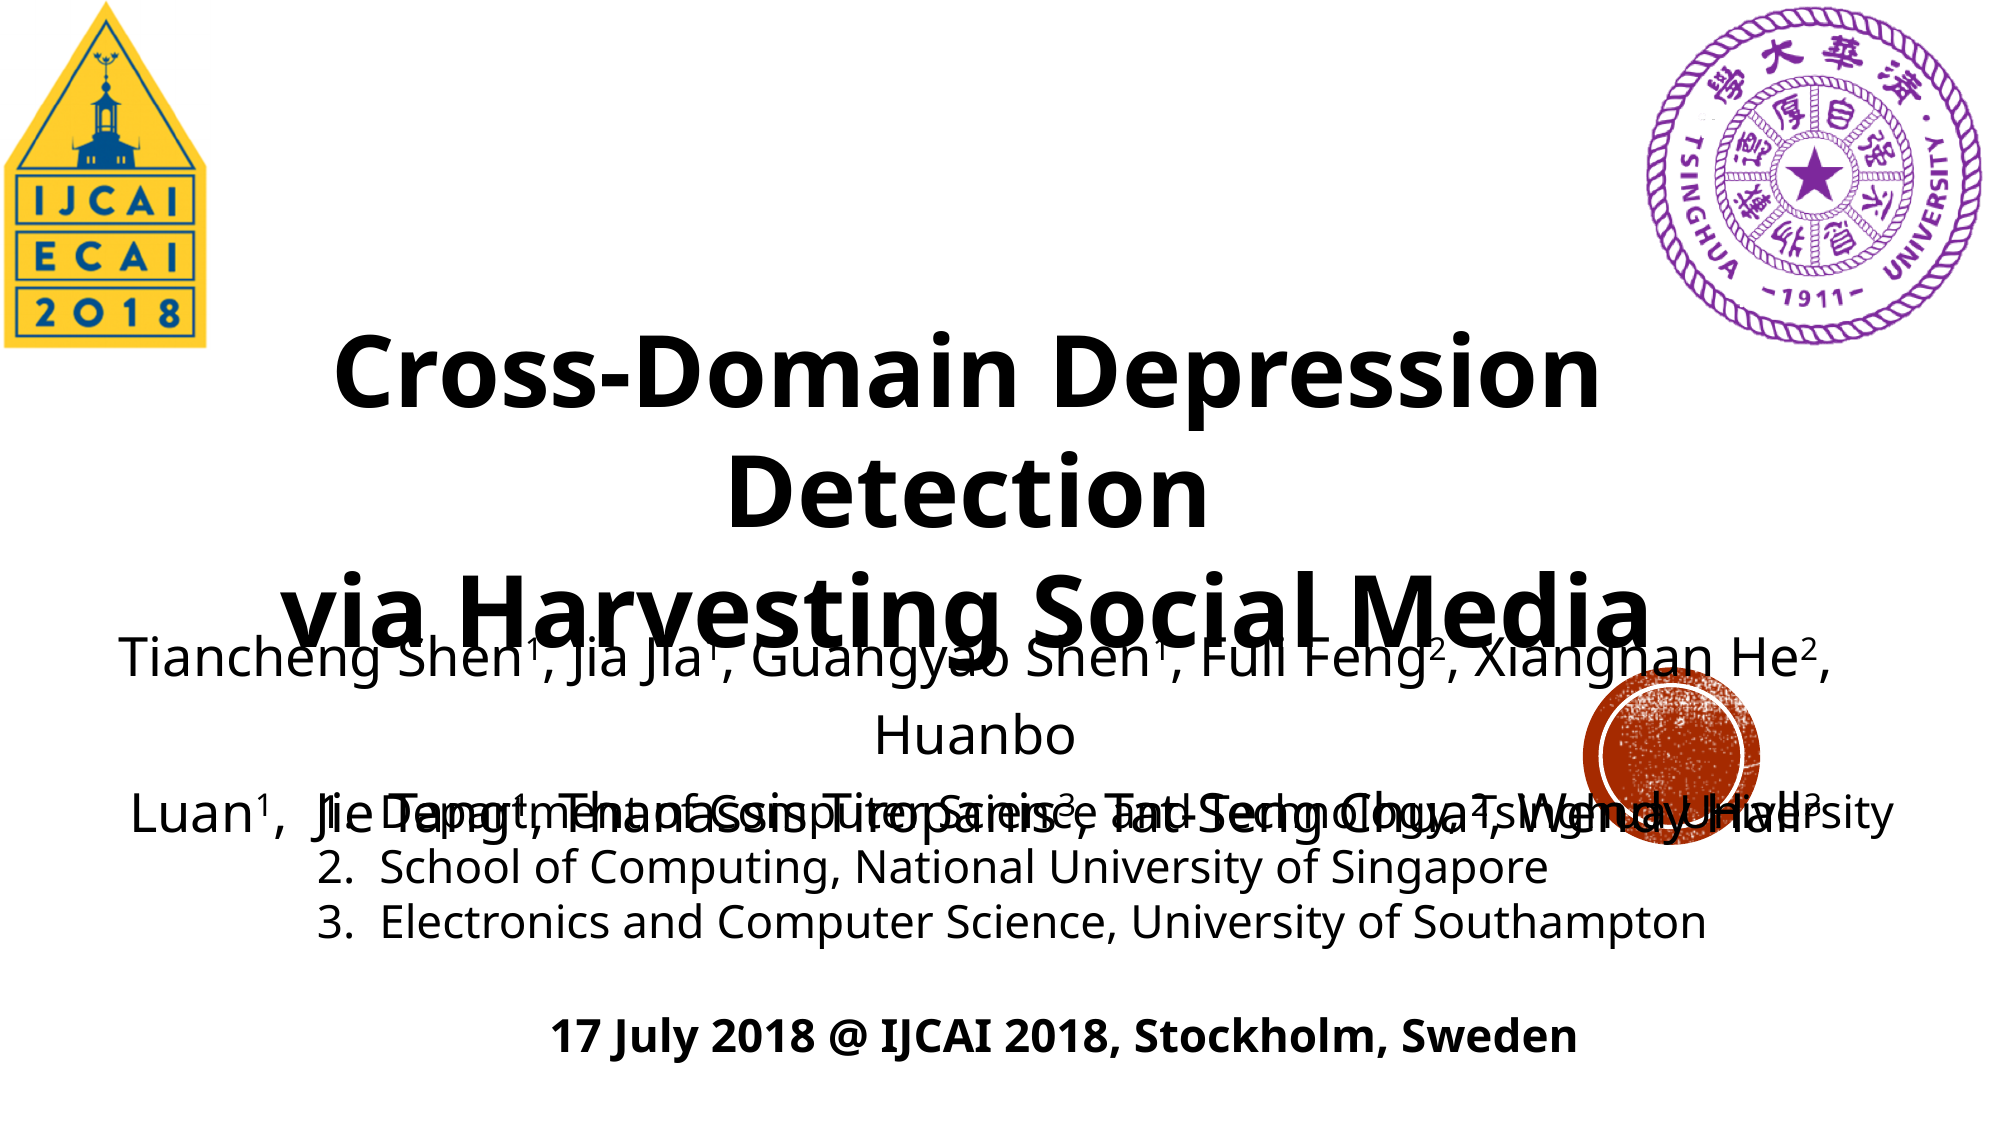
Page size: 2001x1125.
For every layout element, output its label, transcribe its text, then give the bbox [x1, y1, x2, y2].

text_box 17 July 2018 @ IJCAI 2018, Stockholm, Sweden [534, 999, 1686, 1070]
picture [1617, 0, 2000, 350]
picture [0, 0, 211, 350]
subtitle Tiancheng Shen1, Jia Jia1, Guangyao Shen1, Fuli Feng2, Xiangnan He2, Huanbo Luan1, Jie Tang1, Thanassis Tiropanis3, Tat-Seng Chua2, Wendy Hall3 [7, 602, 1944, 796]
text_box Cross-Domain Depression Detection via Harvesting Social Media [130, 300, 1806, 675]
text_box 1. Department of Computer Science and Technology, Tsinghua University 2. School of Computing, National University of Singapore 3. Electronics and Computer Science, University of Southampton [301, 775, 1944, 953]
